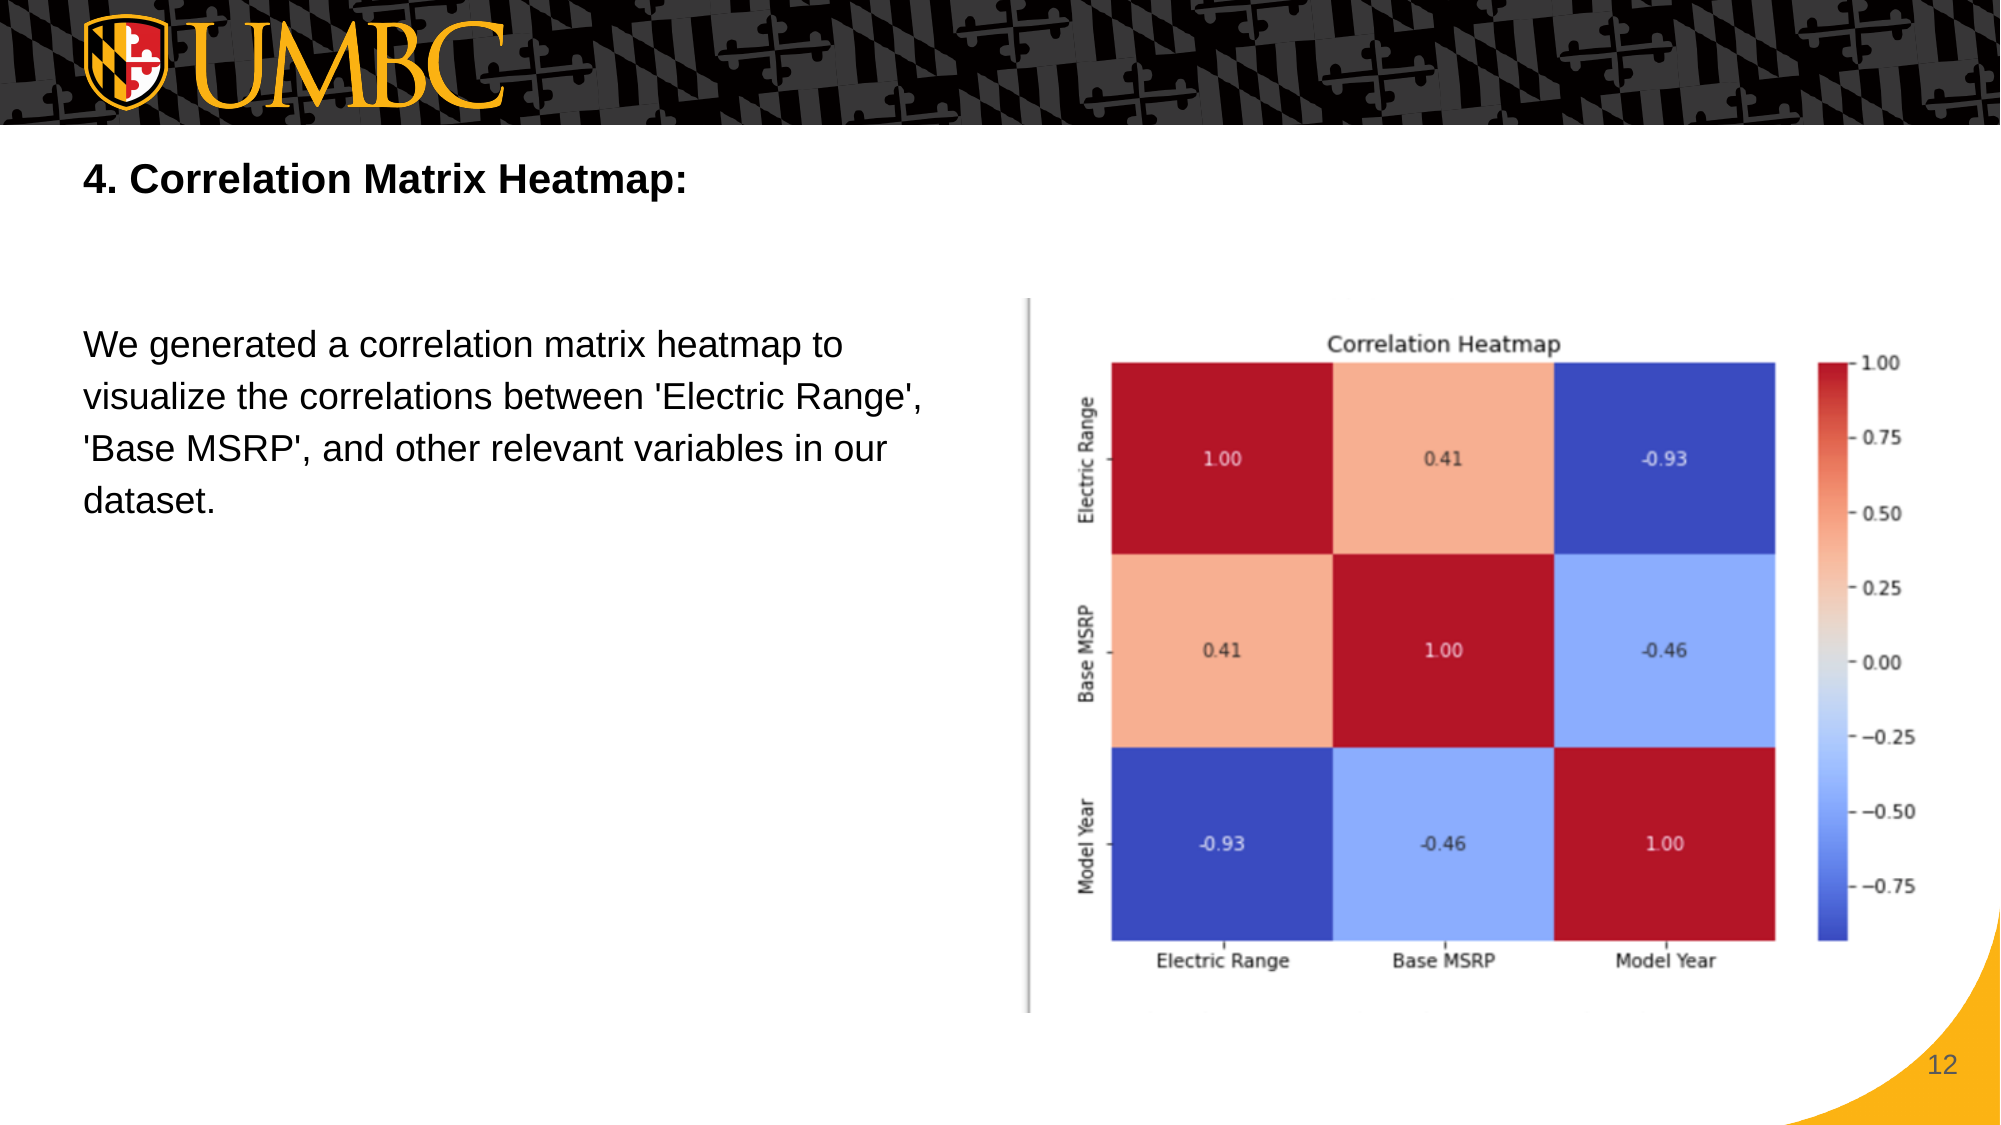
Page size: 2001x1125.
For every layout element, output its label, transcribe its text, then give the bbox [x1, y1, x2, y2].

list We generated a correlation matrix heatmap to visualize the correlations between 'Electric Range', 'Base MSRP', and other relevant variables in our dataset. [68, 298, 985, 1013]
picture [0, 0, 2000, 125]
slide_number 12 [1853, 1019, 1974, 1106]
picture [1015, 298, 2000, 1125]
title 4. Correlation Matrix Heatmap: [68, 142, 1932, 268]
